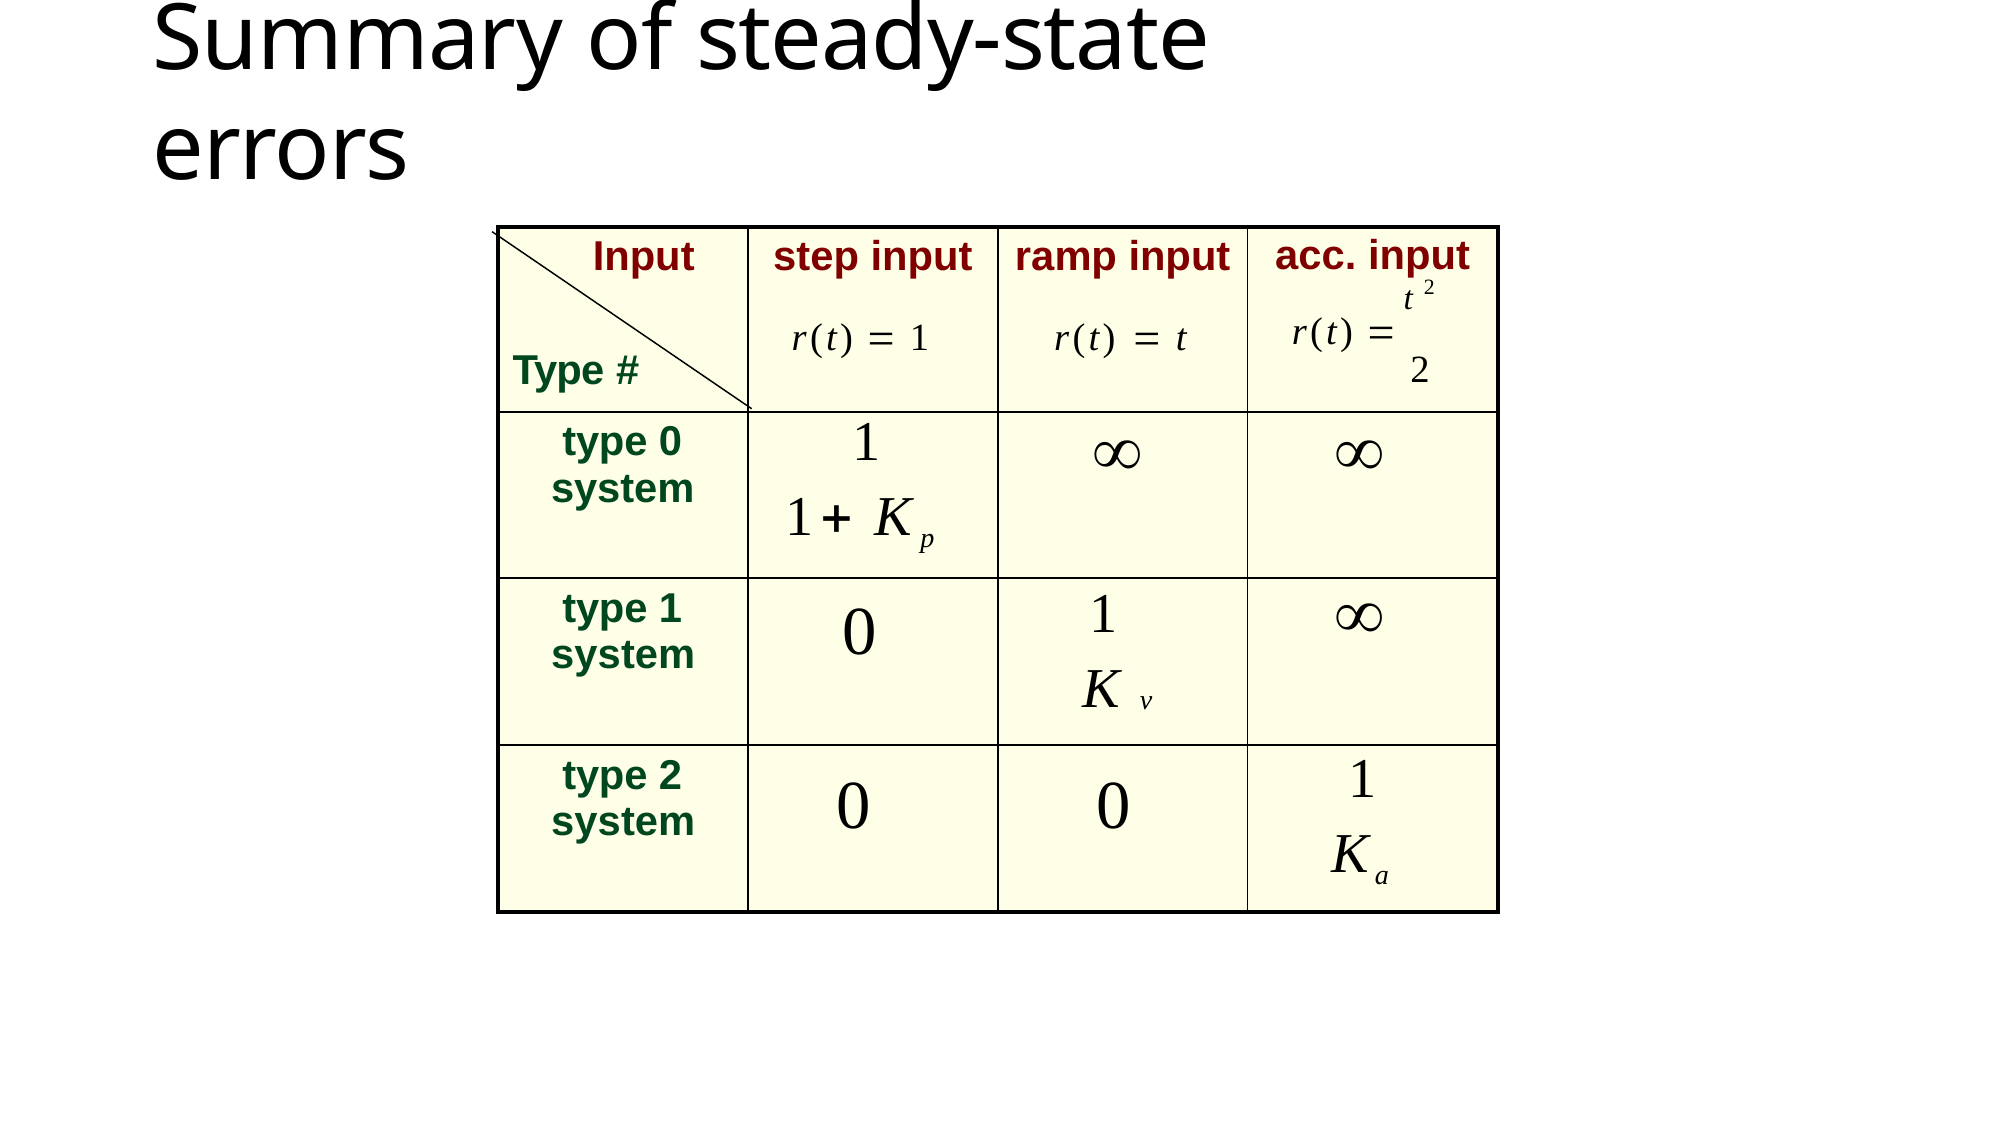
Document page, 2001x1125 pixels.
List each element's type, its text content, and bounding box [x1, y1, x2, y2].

table_cell type 1 system [500, 579, 747, 744]
table_header ramp input r(t)  t [999, 229, 1247, 411]
title Summary of steady-state errors [150, 0, 1290, 199]
table_cell  [1248, 413, 1496, 577]
table_cell 0 [749, 579, 997, 744]
table_cell type 2 system [500, 746, 747, 910]
table_header acc. input t 2 r(t)  2 [1248, 229, 1496, 411]
table_cell  [999, 413, 1247, 577]
table_cell  [1248, 579, 1496, 744]
table_cell 0 [749, 746, 997, 910]
table_header Input Type # [500, 238, 747, 411]
table_cell 1 Ka [1248, 746, 1496, 910]
table_cell 1 K v [999, 579, 1247, 744]
table_cell 0 [999, 746, 1247, 910]
table_cell 1 1 Kp [749, 413, 997, 577]
table_cell type 0 system [500, 413, 747, 577]
table_header step input r(t)  1 [749, 229, 997, 411]
table_header Input Type # [500, 229, 747, 404]
